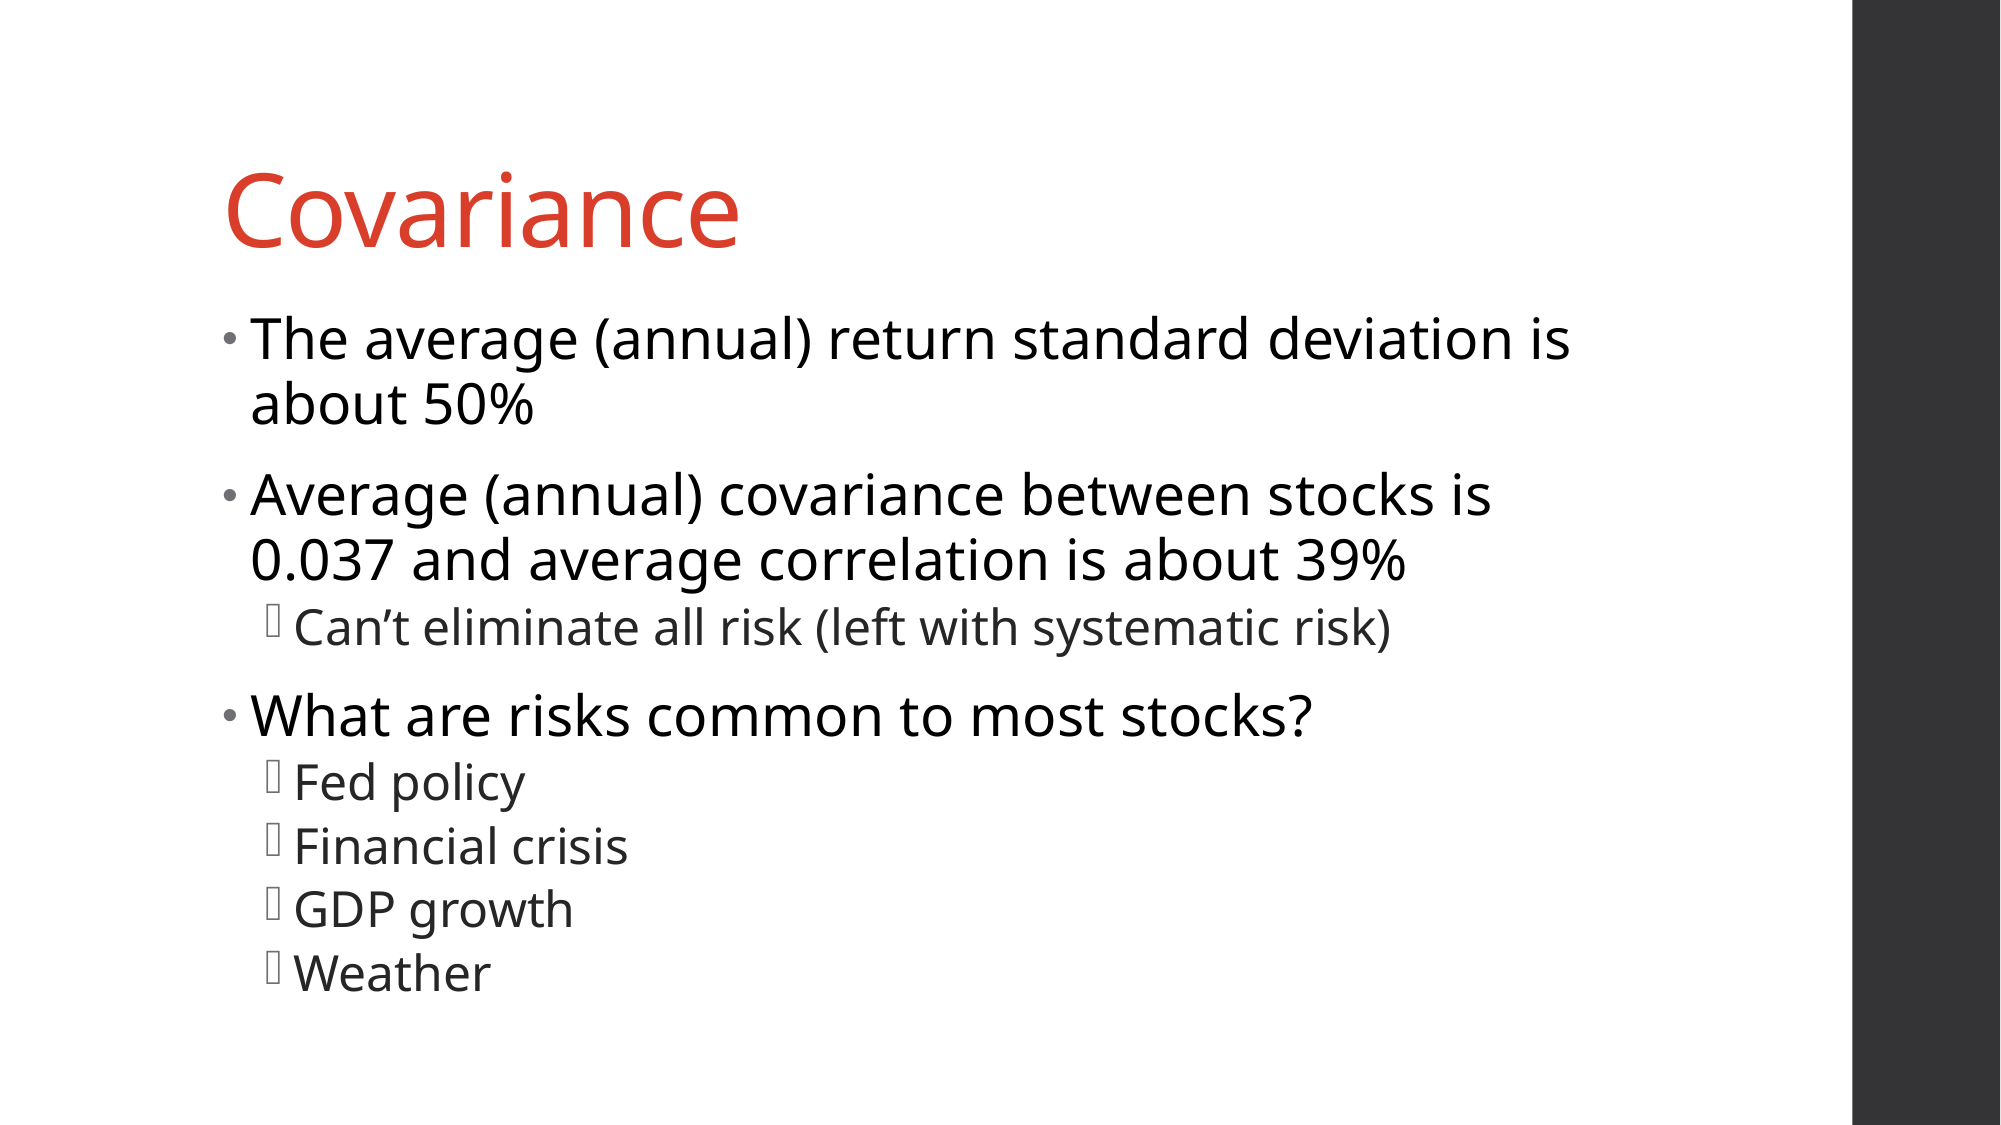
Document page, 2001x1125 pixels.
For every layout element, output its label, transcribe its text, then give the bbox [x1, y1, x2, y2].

list The average (annual) return standard deviation is about 50% Average (annual) covariance between stocks is 0.037 and average correlation is about 39% Can’t eliminate all risk (left with systematic risk) What are risks common to most stocks? Fed policy Financial crisis GDP growth Weather [206, 299, 1617, 1014]
title Covariance [206, 60, 1797, 278]
